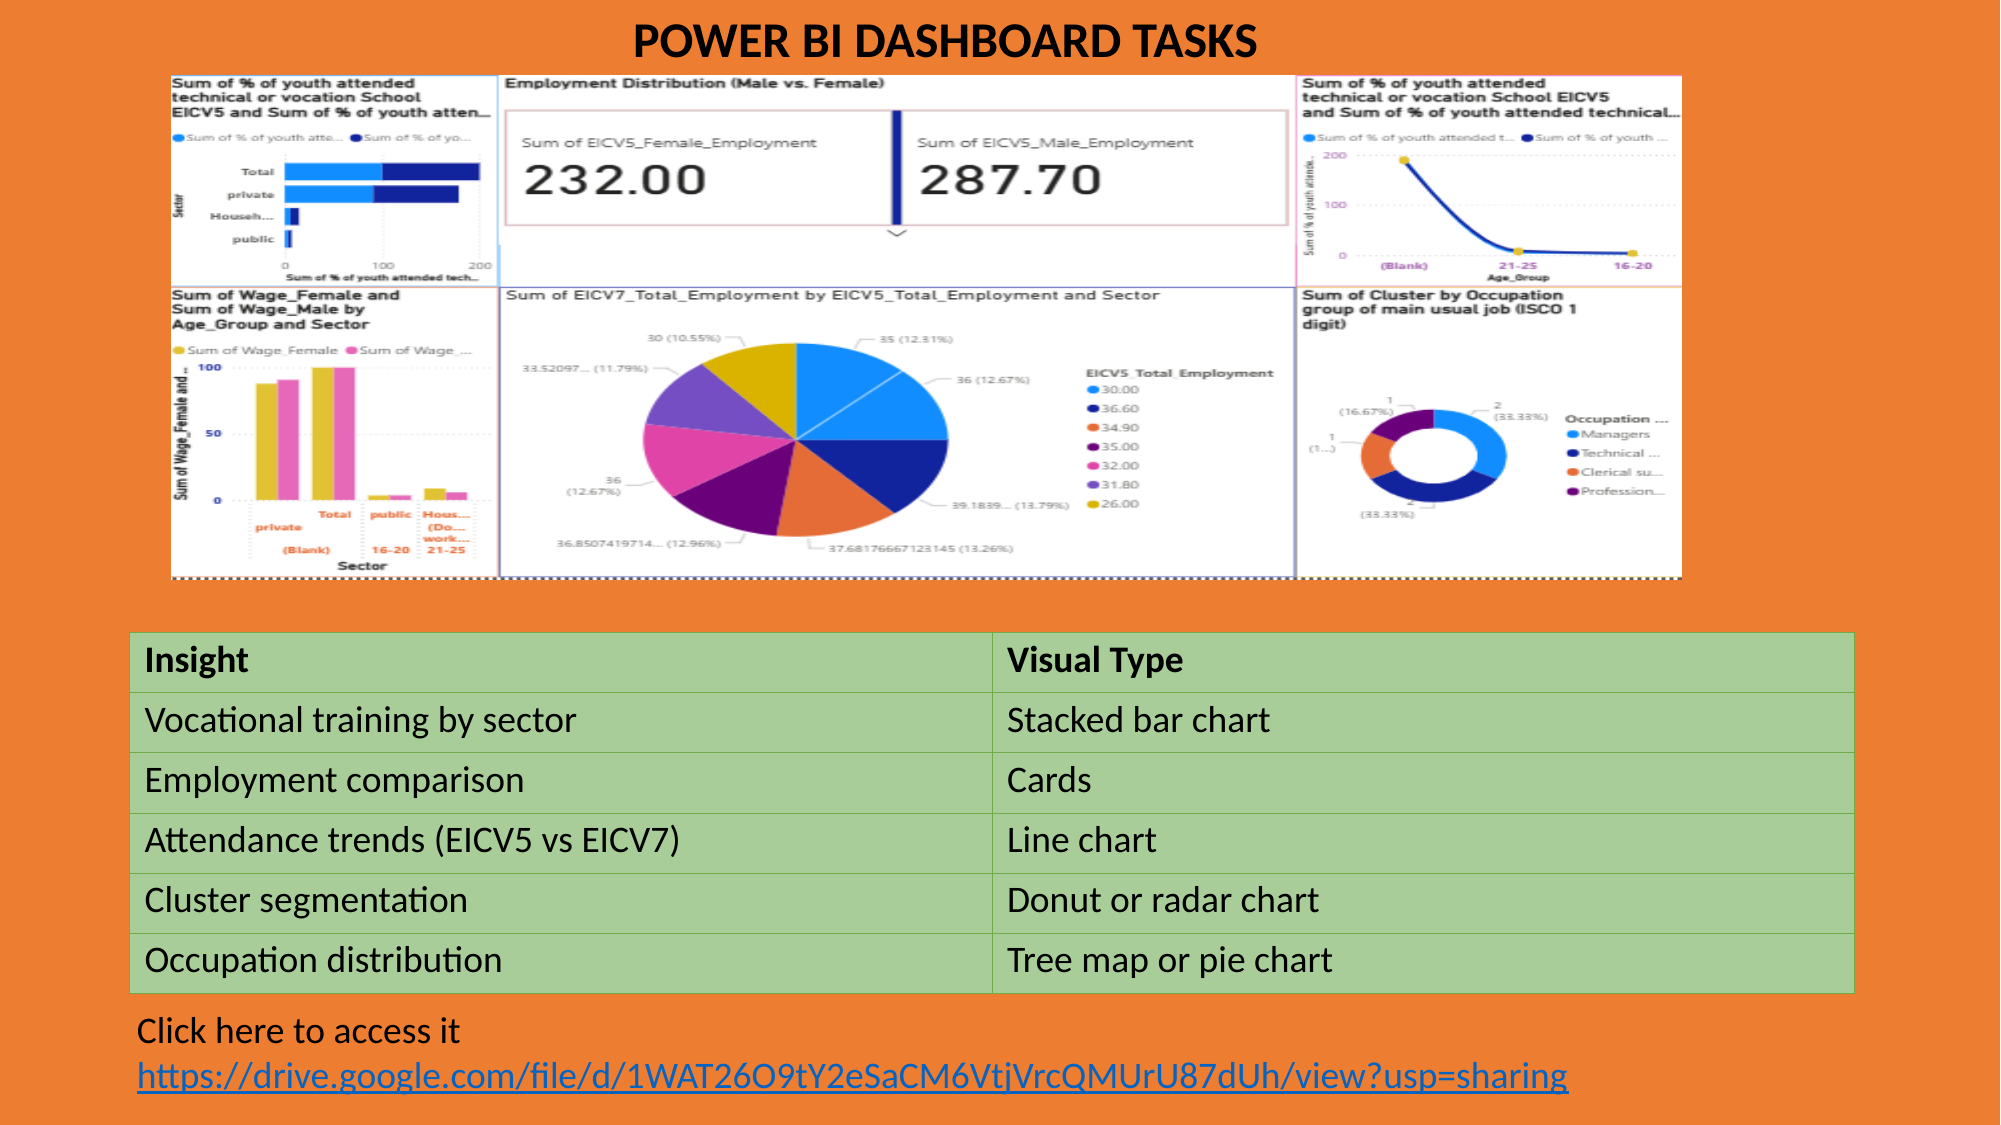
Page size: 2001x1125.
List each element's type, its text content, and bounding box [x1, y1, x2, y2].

table_cell Stacked bar chart [993, 693, 1854, 752]
table_cell Donut or radar chart [993, 874, 1854, 933]
table_cell Vocational training by sector [130, 693, 992, 752]
table_header Visual Type [993, 633, 1854, 692]
table_cell Employment comparison [130, 753, 992, 813]
text_box Click here to access it https://drive.google.com/file/d/1WAT26O9tY2eSaCM6VtjVrcQMUrU87dUh/view?usp=sharing [122, 998, 1854, 1104]
table_cell Tree map or pie chart [993, 934, 1854, 993]
table_cell Attendance trends (EICV5 vs EICV7) [130, 814, 992, 873]
table_cell Cards [993, 753, 1854, 813]
picture [171, 75, 1682, 580]
table_cell Line chart [993, 814, 1854, 873]
table_header Insight [130, 633, 992, 692]
text_box POWER BI DASHBOARD TASKS [618, 0, 1274, 75]
table_cell Cluster segmentation [130, 874, 992, 933]
table_cell Occupation distribution [130, 934, 992, 993]
